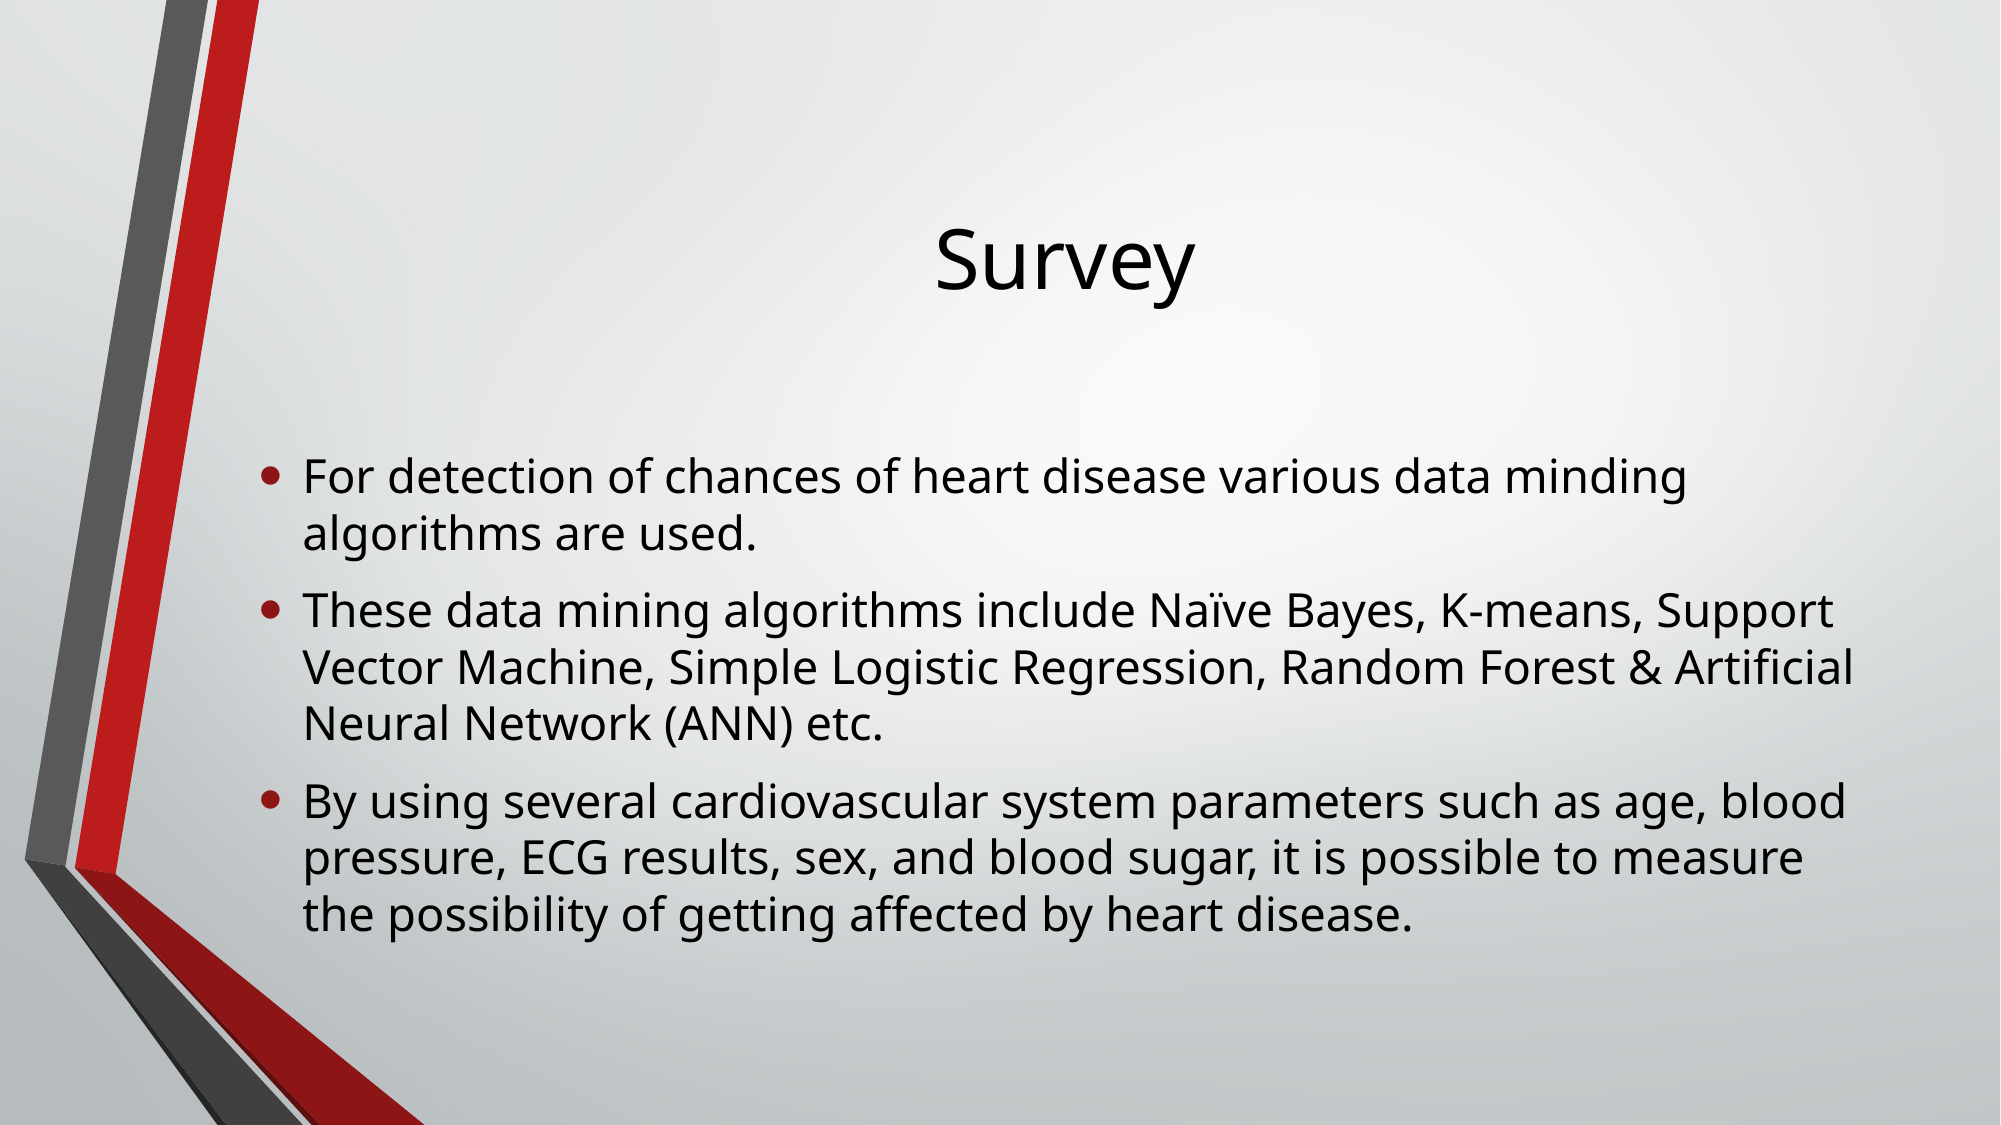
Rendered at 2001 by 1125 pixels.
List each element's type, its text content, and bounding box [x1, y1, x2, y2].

title Survey [243, 112, 1887, 400]
list For detection of chances of heart disease various data minding algorithms are used. These data mining algorithms include Naïve Bayes, K-means, Support Vector Machine, Simple Logistic Regression, Random Forest & Artificial Neural Network (ANN) etc. By using several cardiovascular system parameters such as age, blood pressure, ECG results, sex, and blood sugar, it is possible to measure the possibility of getting affected by heart disease. [243, 437, 1887, 950]
